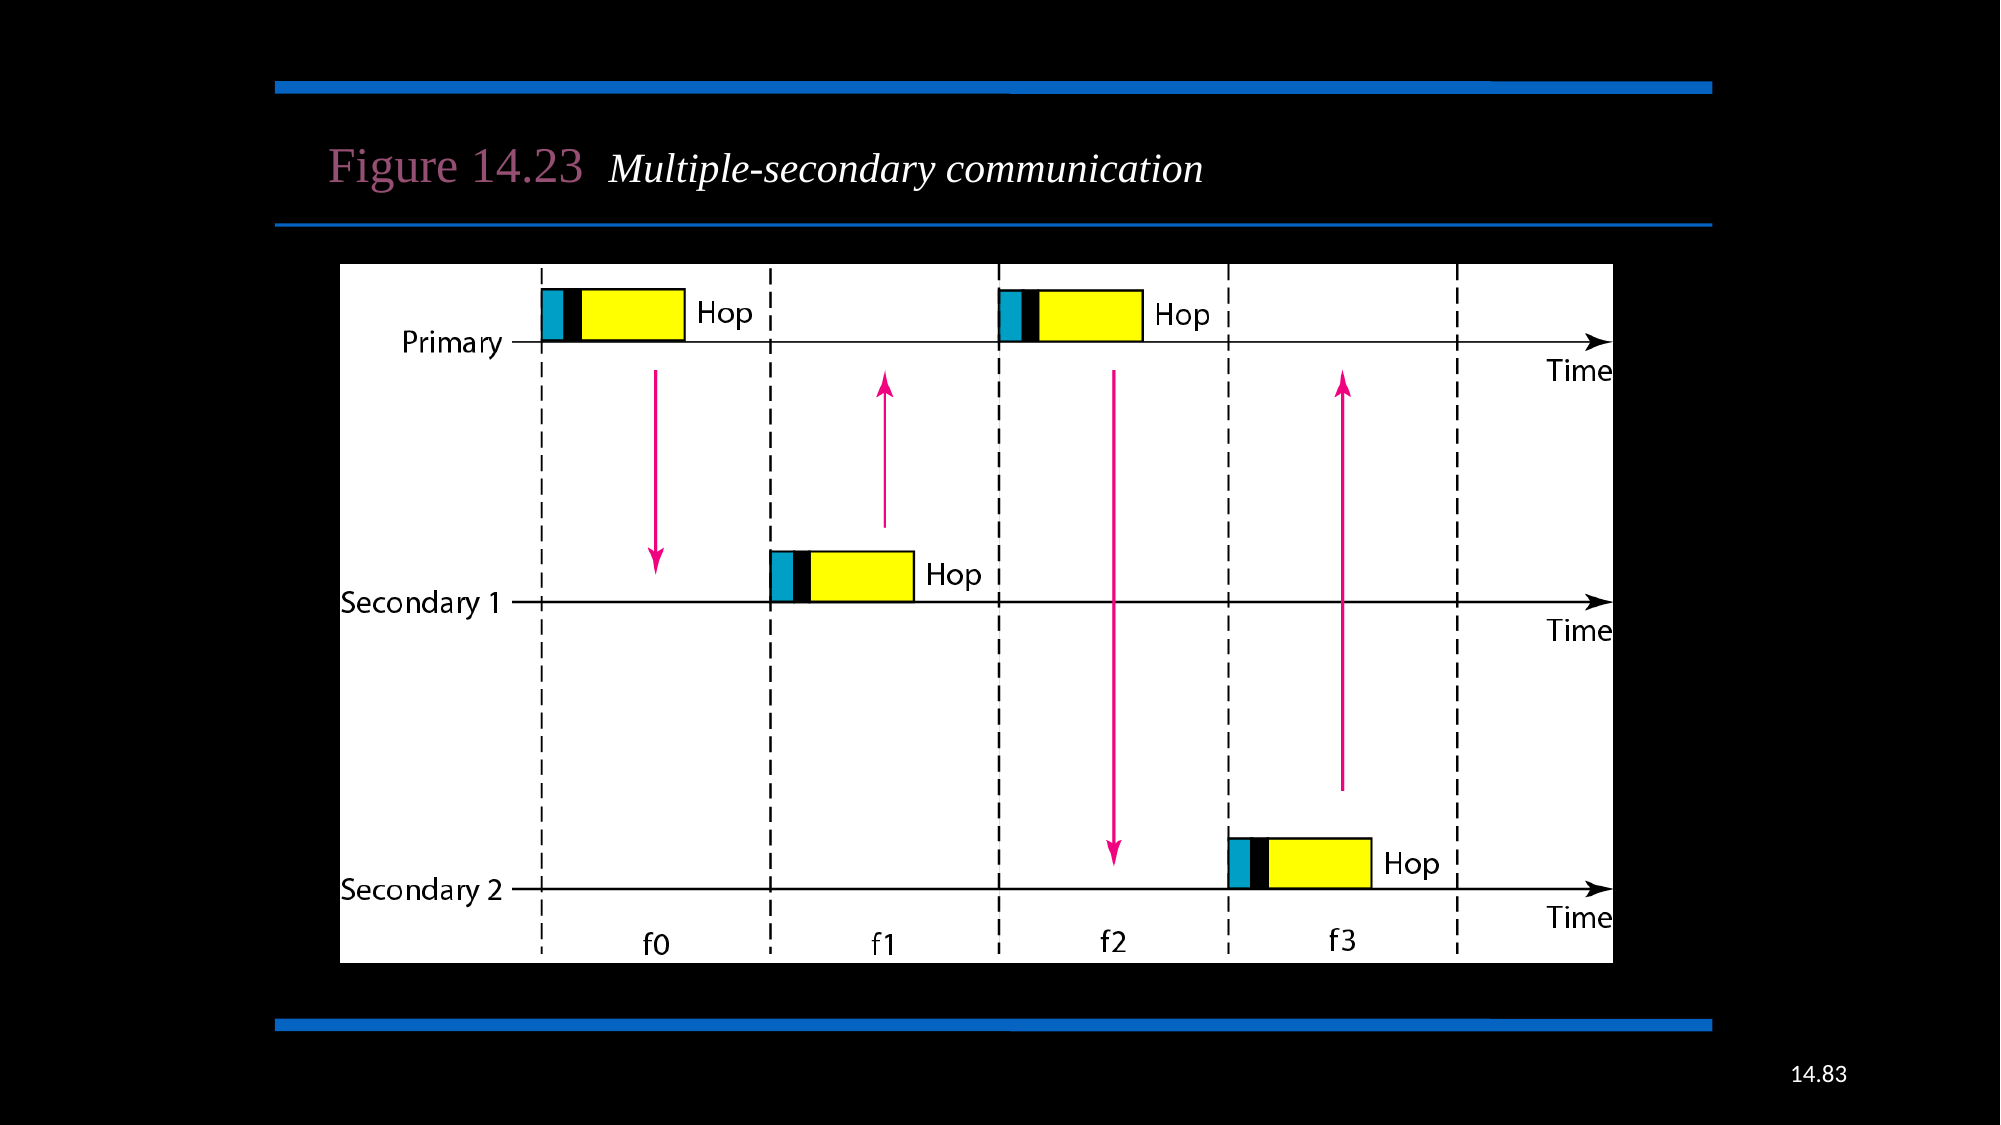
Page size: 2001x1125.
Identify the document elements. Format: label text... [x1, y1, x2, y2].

text_box Figure 14.23 Multiple-secondary communication [313, 124, 1220, 200]
slide_number 14.83 [1412, 1042, 1863, 1103]
picture [340, 264, 1613, 963]
